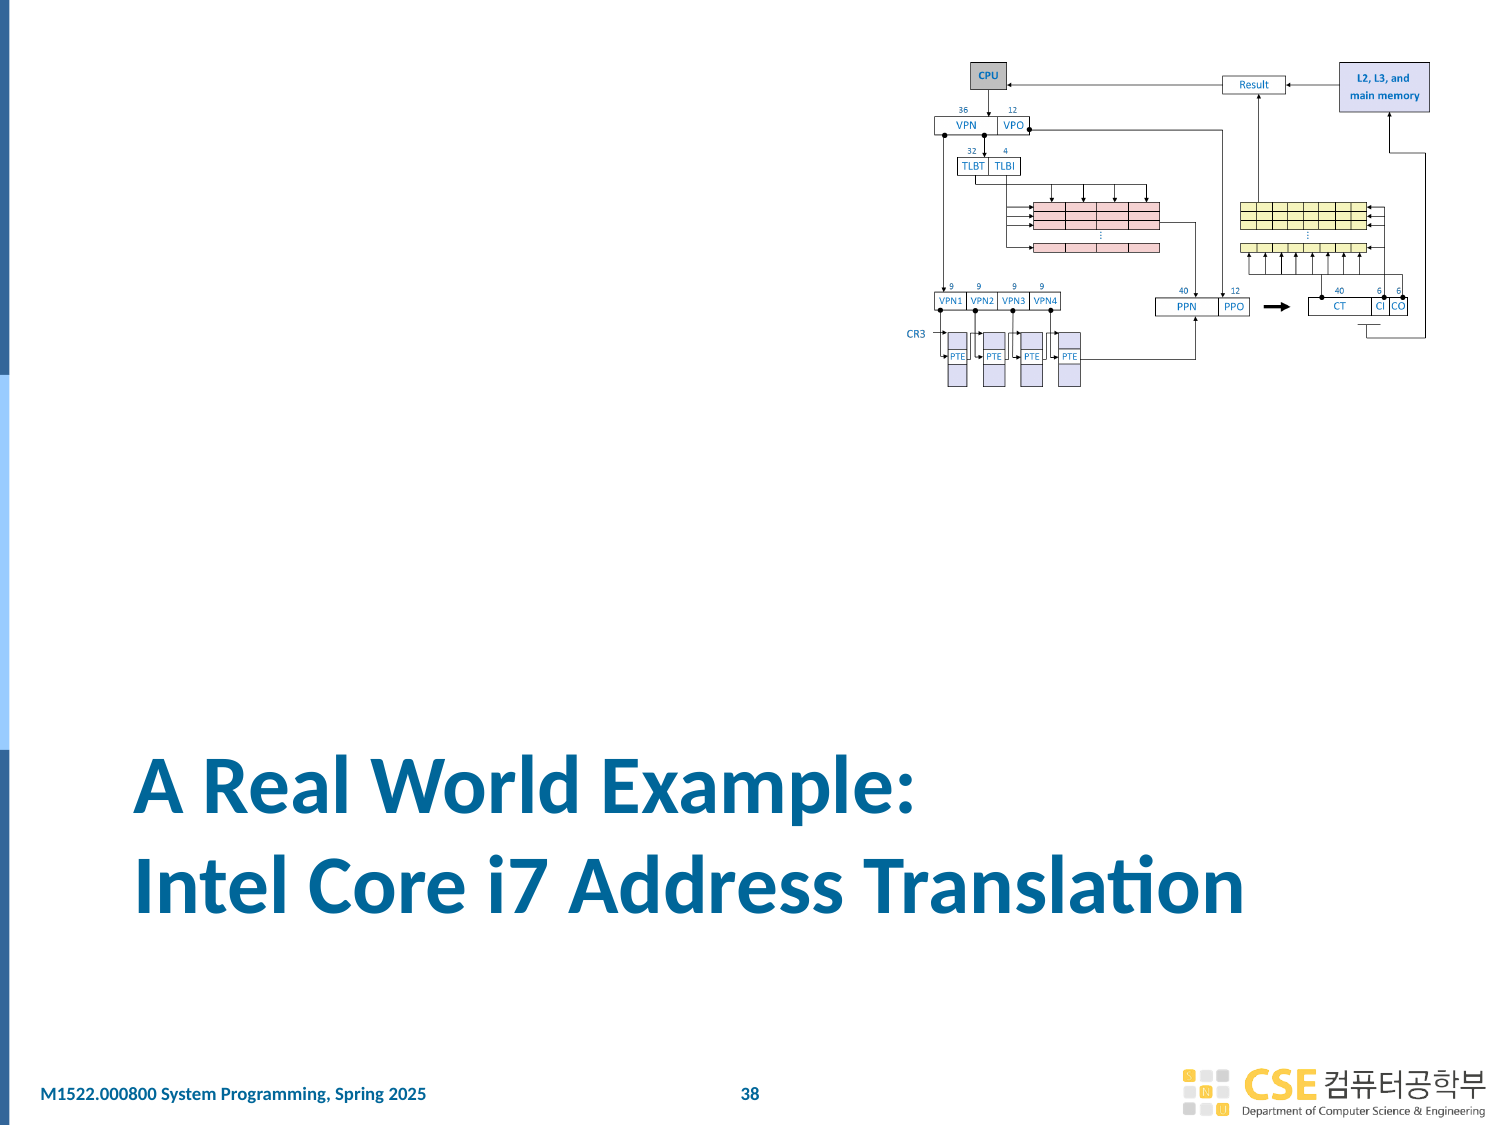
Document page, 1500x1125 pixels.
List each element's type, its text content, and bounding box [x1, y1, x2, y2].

picture [898, 62, 1430, 387]
title A Real World Example: Intel Core i7 Address Translation [118, 722, 1394, 947]
picture [1182, 1068, 1487, 1119]
